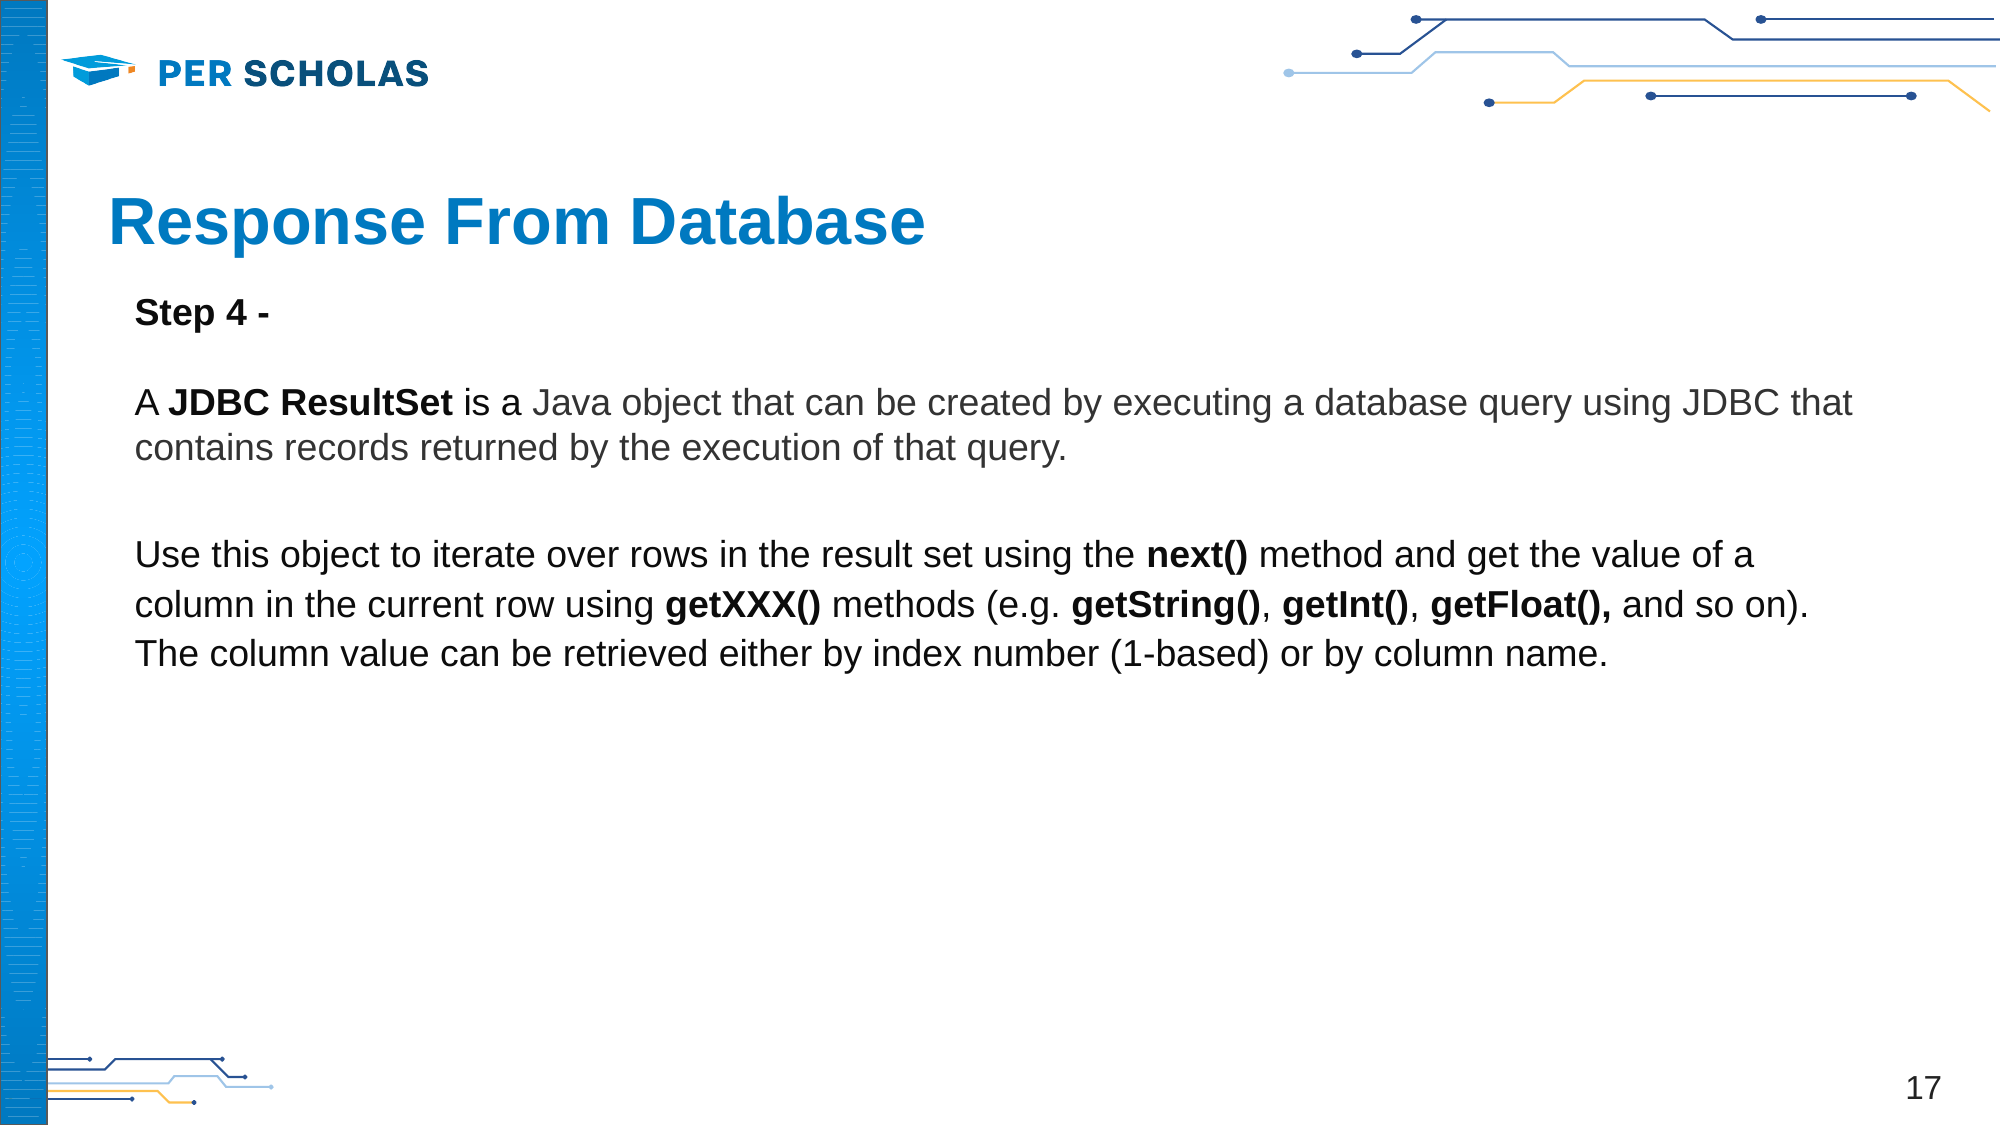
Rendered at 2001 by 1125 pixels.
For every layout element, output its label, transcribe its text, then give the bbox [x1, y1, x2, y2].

title Response From Database [93, 159, 1869, 276]
list Step 4 - A JDBC ResultSet is a Java object that can be created by executing a database query using JDBC that contains records returned by the execution of that query. Use this object to iterate over rows in the result set using the next() method and get the value of a column in the current row using getXXX() methods (e.g. getString(), getInt(), getFloat(), and so on). The column value can be retrieved either by index number (1-based) or by column name. [119, 273, 1885, 1045]
picture [48, 23, 452, 110]
slide_number ‹#› [1860, 1024, 1988, 1114]
